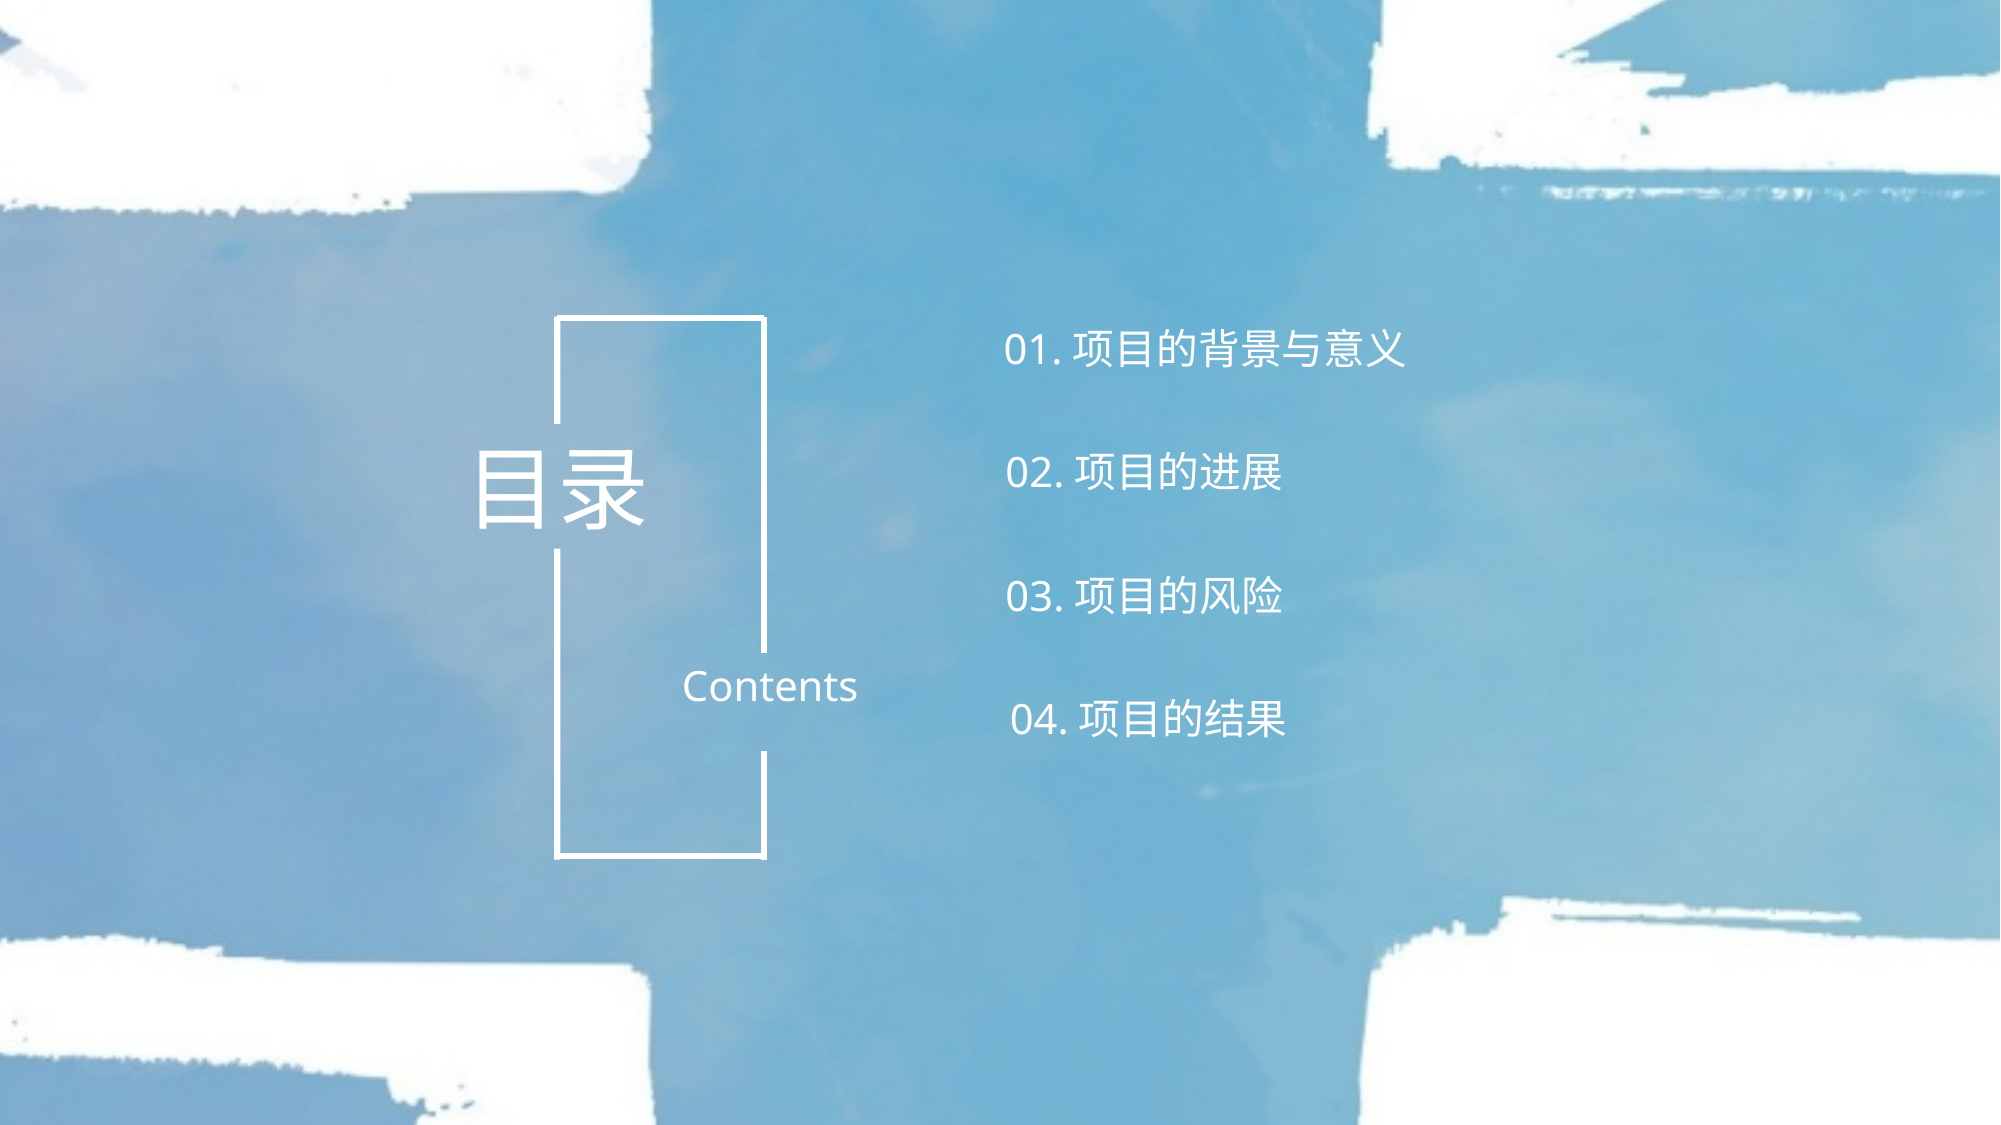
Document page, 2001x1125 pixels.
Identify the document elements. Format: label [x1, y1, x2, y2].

text_box [991, 265, 1523, 737]
text_box [391, 316, 936, 860]
picture [0, 0, 2000, 1125]
